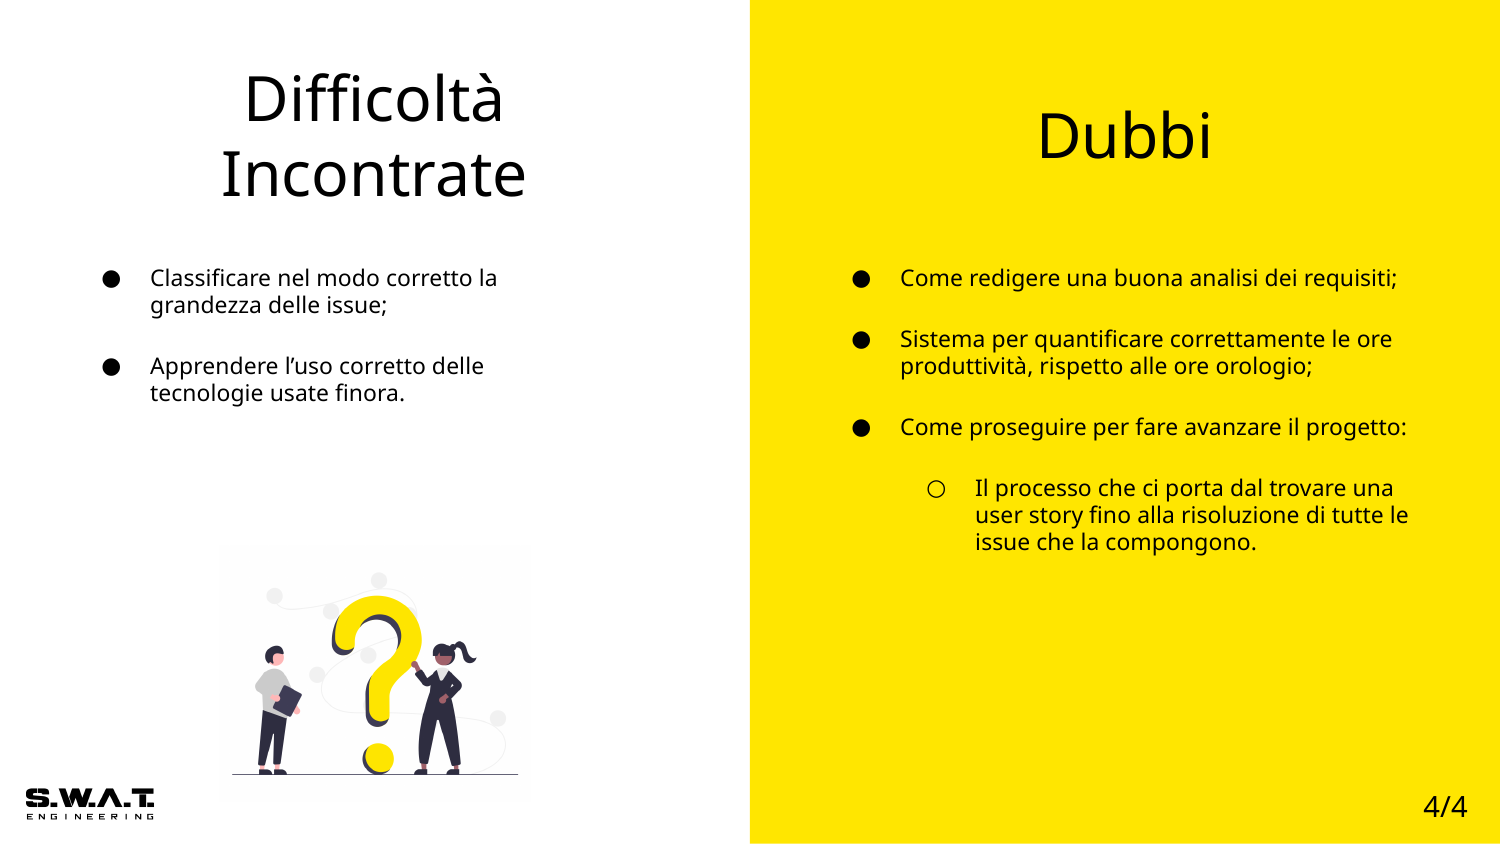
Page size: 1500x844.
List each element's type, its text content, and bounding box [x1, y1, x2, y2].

picture [16, 733, 164, 844]
text_box 4/4 [1374, 772, 1483, 826]
text_box Classificare nel modo corretto la grandezza delle issue; Apprendere l’uso corretto delle tecnologie usate finora. [60, 248, 553, 422]
text_box [749, 0, 1500, 844]
picture [219, 544, 531, 802]
text_box Dubbi [912, 25, 1338, 242]
text_box Difficoltà Incontrate [122, 25, 628, 242]
text_box Come redigere una buona analisi dei requisiti; Sistema per quantificare correttamente le ore produttività, rispetto alle ore orologio; Come proseguire per fare avanzare il progetto: Il processo che ci porta dal trovare una user story fino alla risoluzione di tutte le issue che la compongono. [810, 248, 1440, 773]
